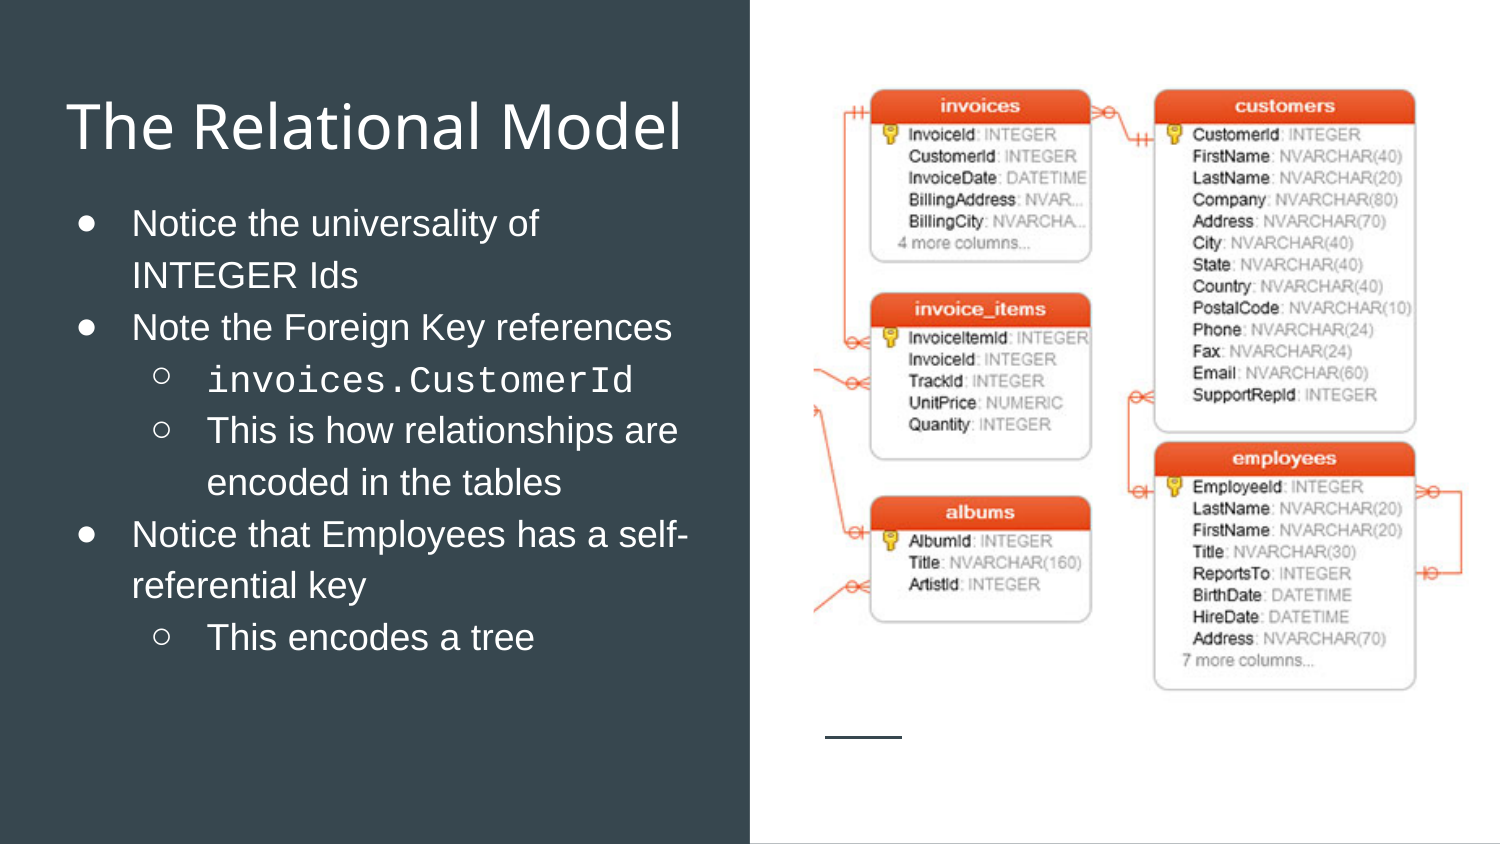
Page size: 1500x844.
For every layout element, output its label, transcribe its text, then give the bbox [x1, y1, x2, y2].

text_box The Relational Model [51, 71, 957, 178]
picture [813, 84, 1469, 708]
list Notice the universality of INTEGER Ids Note the Foreign Key references invoices.CustomerId This is how relationships are encoded in the tables Notice that Employees has a self-referential key This encodes a tree [41, 177, 707, 739]
